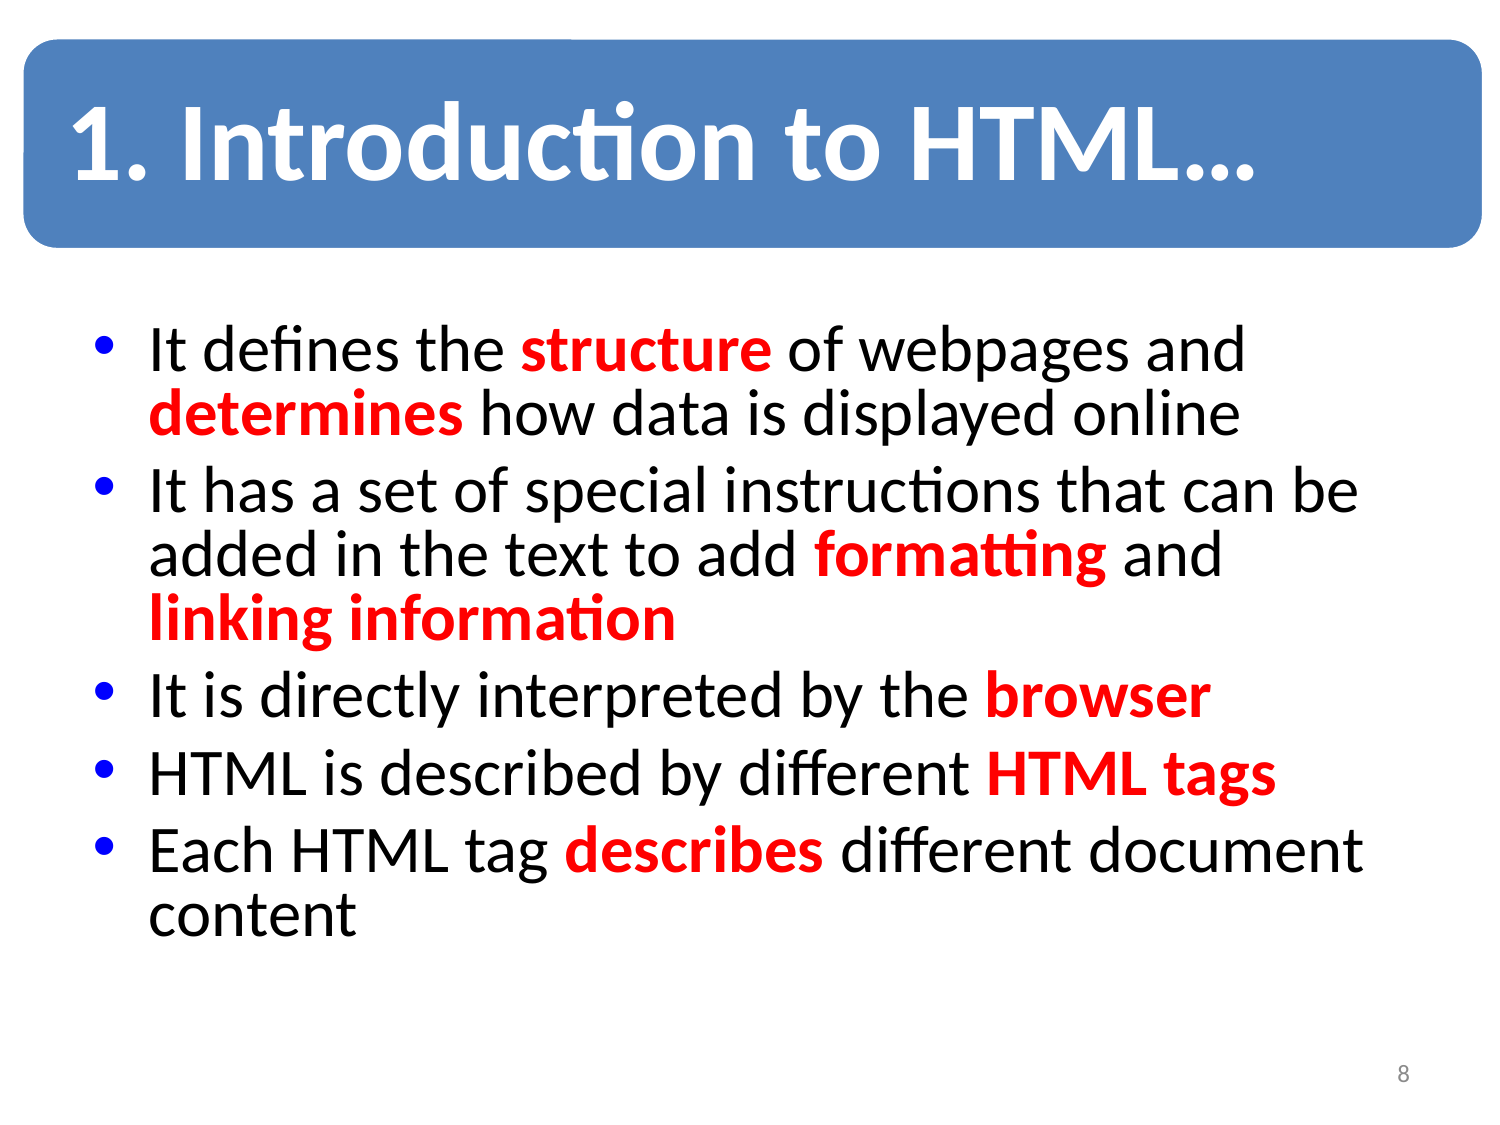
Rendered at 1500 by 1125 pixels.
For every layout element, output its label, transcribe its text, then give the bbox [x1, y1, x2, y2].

slide_number 8 [1074, 1042, 1425, 1103]
list It defines the structure of webpages and determines how data is displayed online It has a set of special instructions that can be added in the text to add formatting and linking information It is directly interpreted by the browser HTML is described by different HTML tags Each HTML tag describes different document content [77, 312, 1428, 1055]
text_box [21, 37, 1485, 251]
